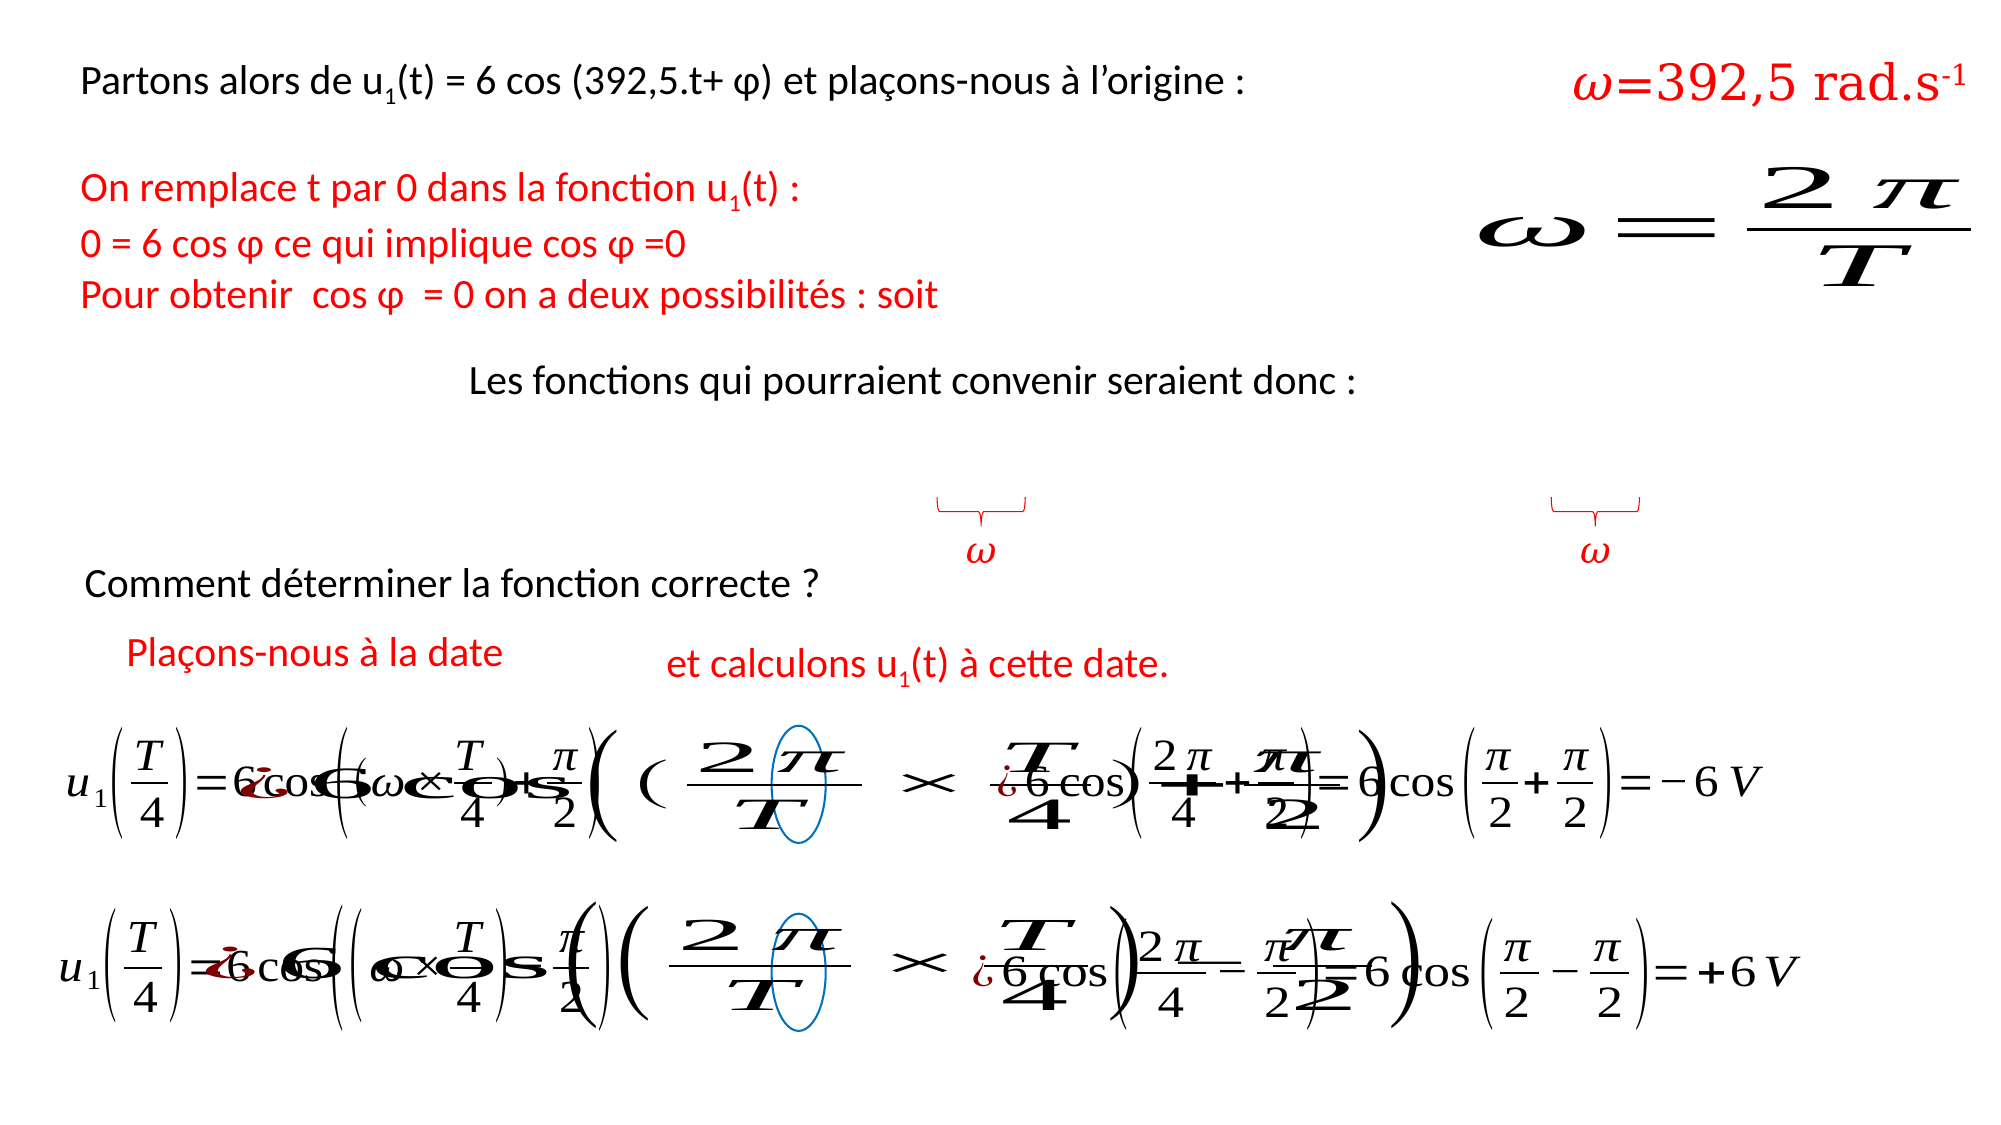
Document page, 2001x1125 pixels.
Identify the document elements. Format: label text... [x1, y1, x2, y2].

text_box [936, 496, 1026, 518]
text_box 𝜔 [949, 518, 1013, 578]
text_box [770, 786, 827, 844]
text_box [1550, 496, 1640, 518]
text_box 𝜔=392,5 rad.s-1 [1555, 42, 1985, 118]
text_box 𝜔 [1563, 518, 1628, 579]
text_box Comment déterminer la fonction correcte ? [69, 548, 836, 614]
text_box [779, 912, 819, 929]
text_box [770, 967, 827, 1032]
text_box et calculons u1(t) à cette date. [651, 627, 1185, 700]
text_box [770, 931, 827, 965]
text_box [770, 724, 827, 784]
